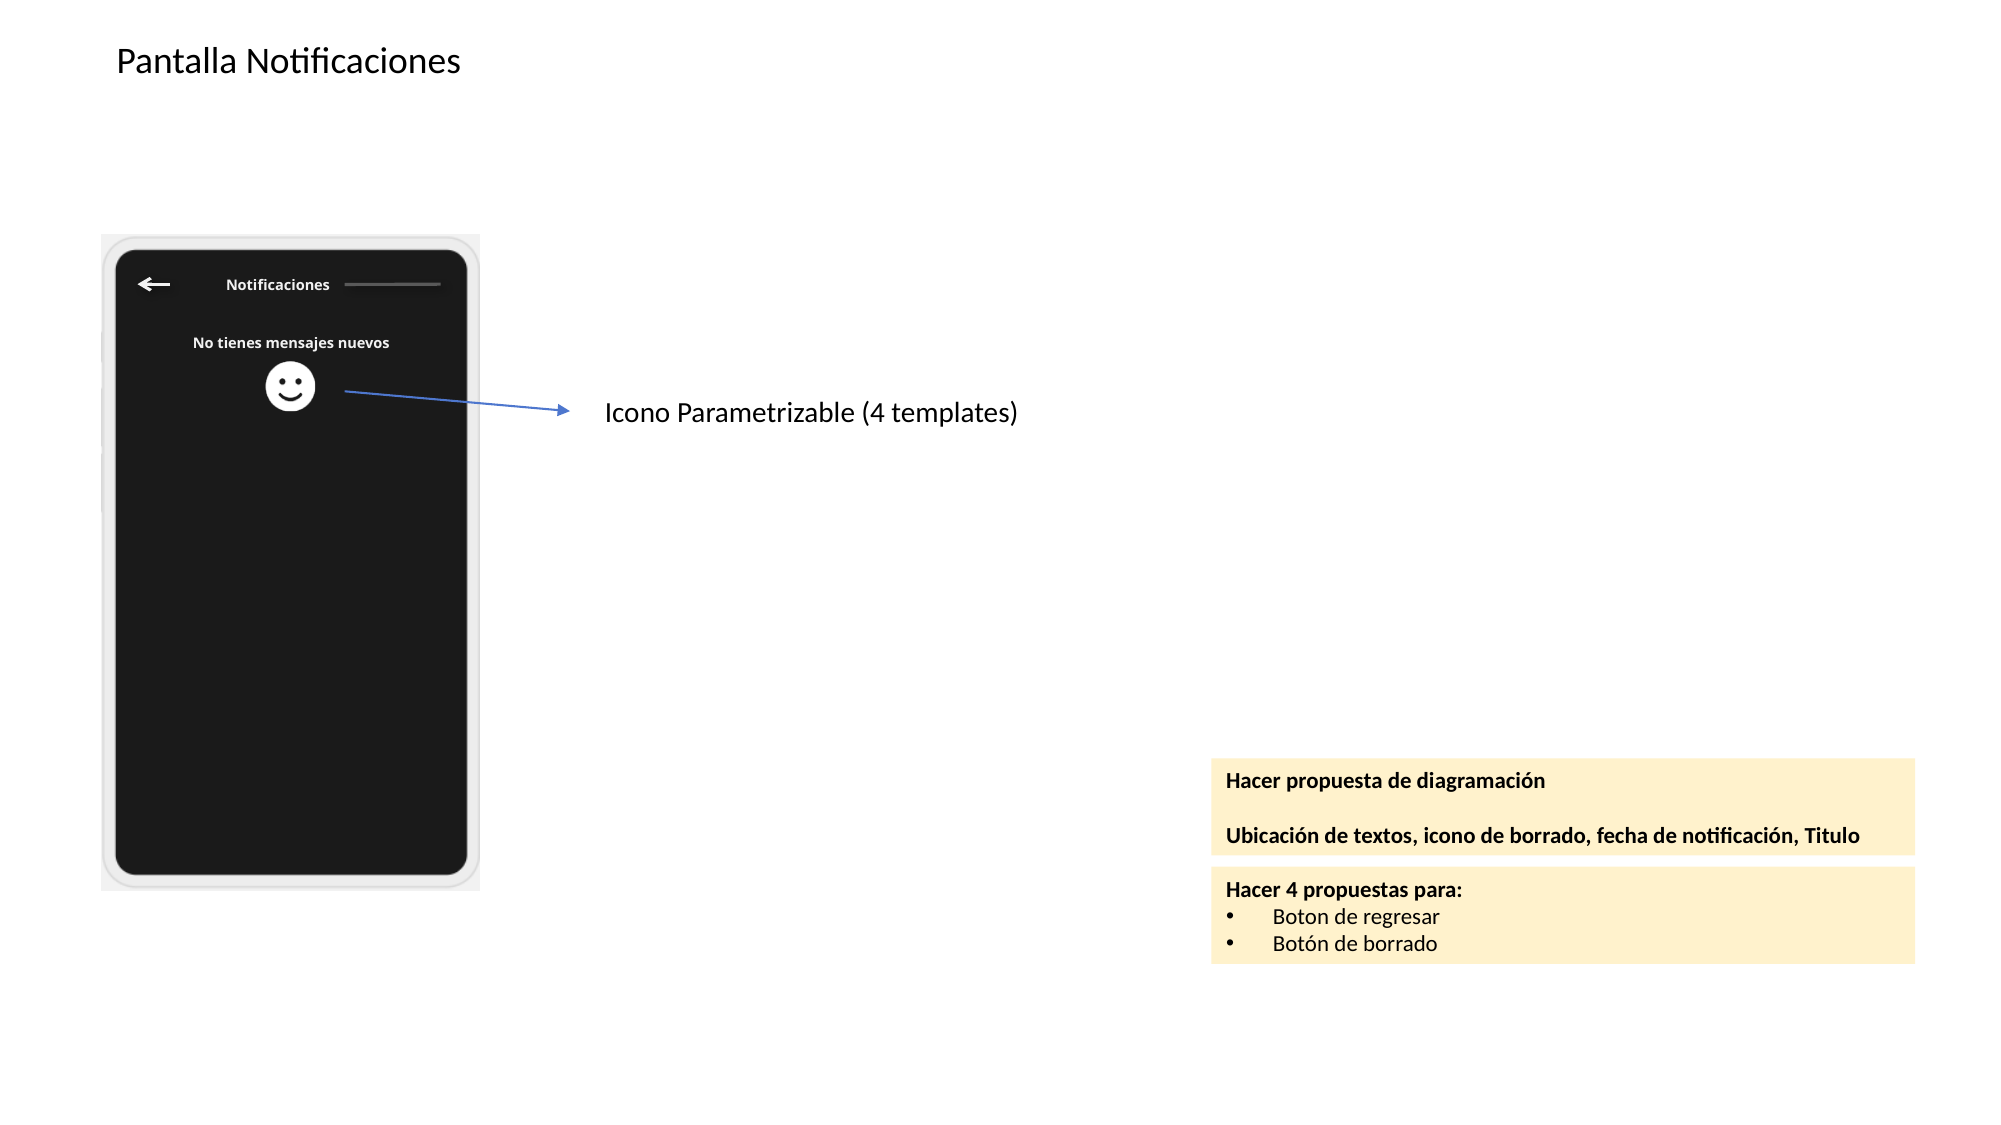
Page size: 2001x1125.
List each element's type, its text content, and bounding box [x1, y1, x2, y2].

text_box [344, 390, 571, 412]
text_box Hacer 4 propuestas para: Boton de regresar Botón de borrado [1211, 866, 1916, 964]
text_box Pantalla Notificaciones [101, 28, 1000, 89]
text_box Hacer propuesta de diagramación Ubicación de textos, icono de borrado, fecha de notificación, Titulo [1211, 758, 1916, 856]
picture [101, 234, 481, 891]
text_box Icono Parametrizable (4 templates) [589, 385, 1151, 436]
